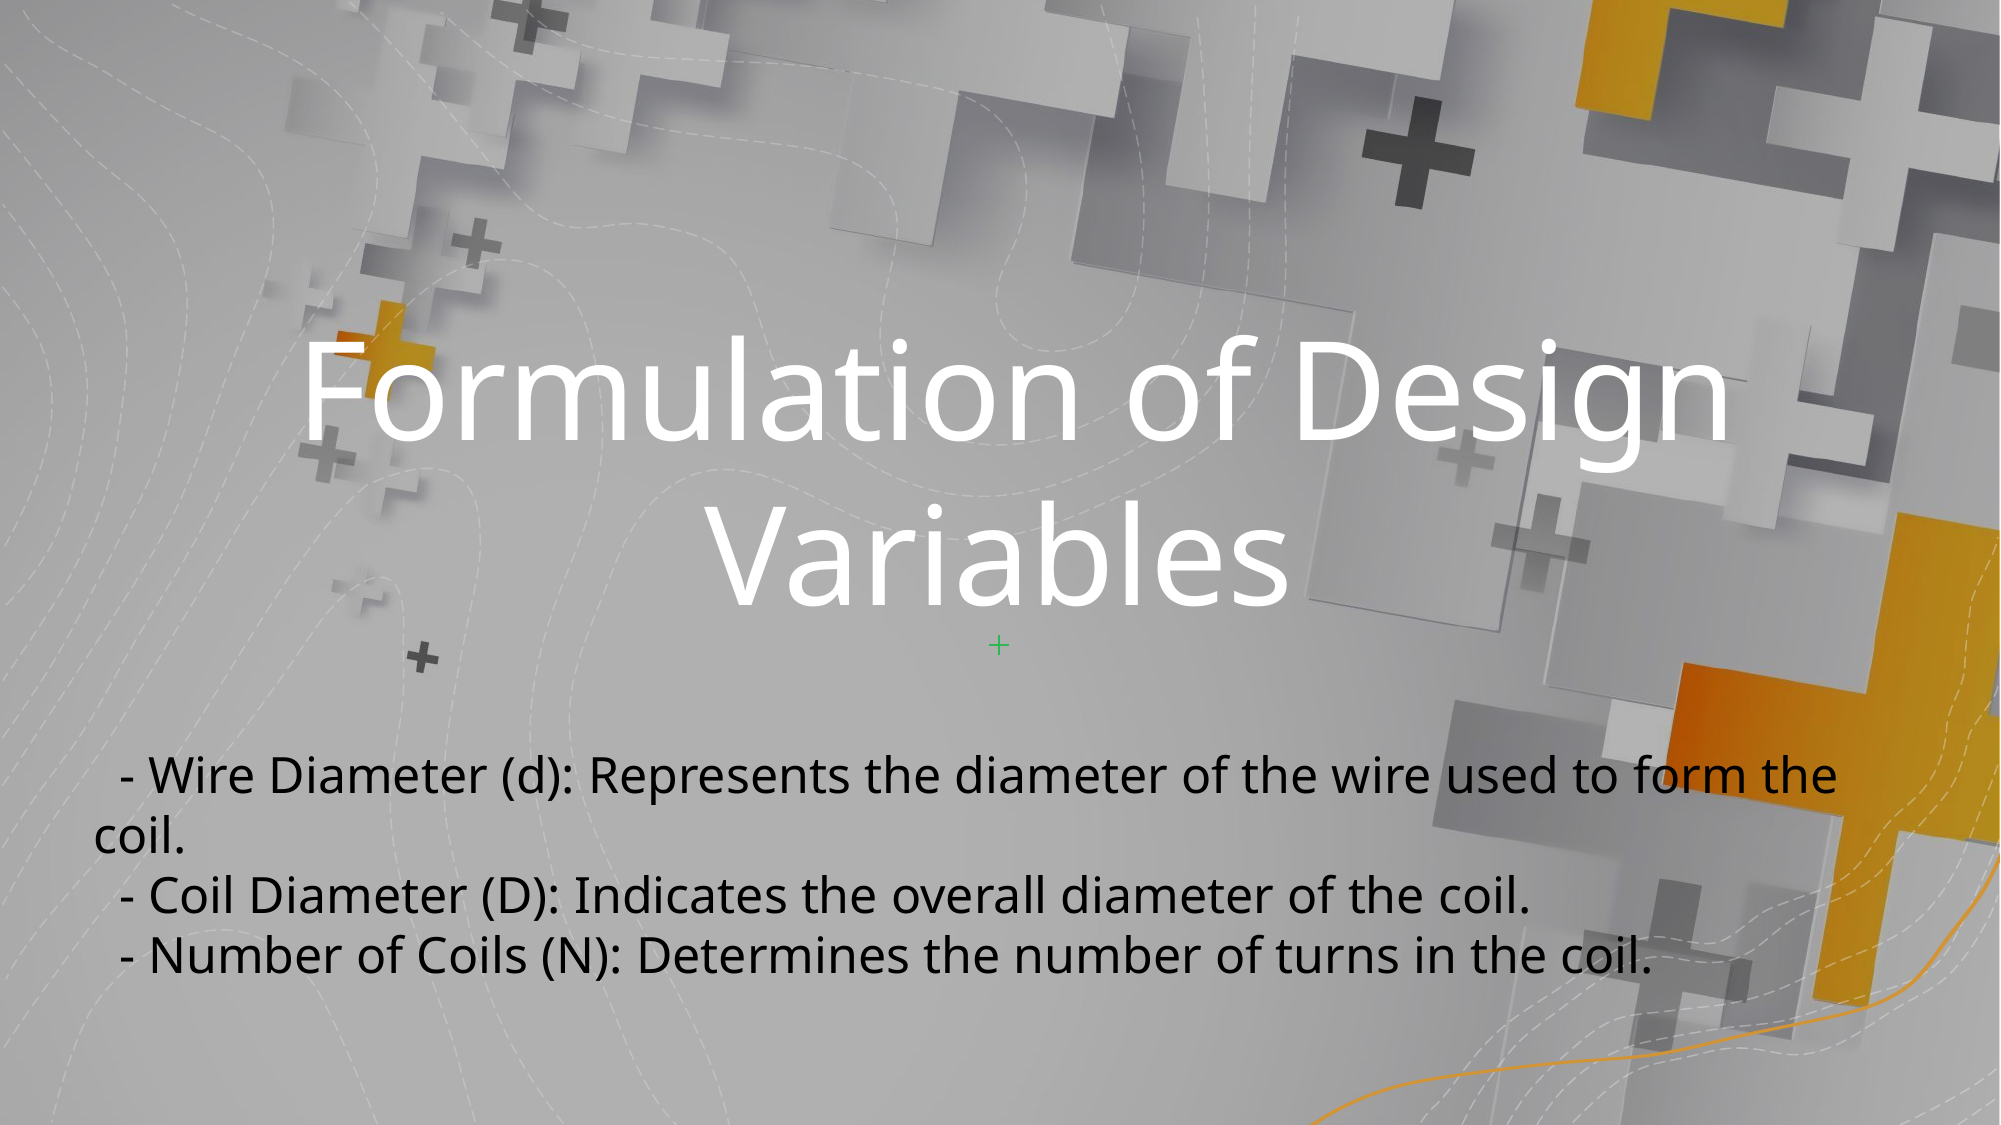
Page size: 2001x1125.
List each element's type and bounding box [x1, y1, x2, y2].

text_box [989, 635, 1009, 655]
picture [1300, 0, 2000, 1125]
text_box [0, 0, 1300, 1125]
text_box [1309, 537, 2000, 1125]
